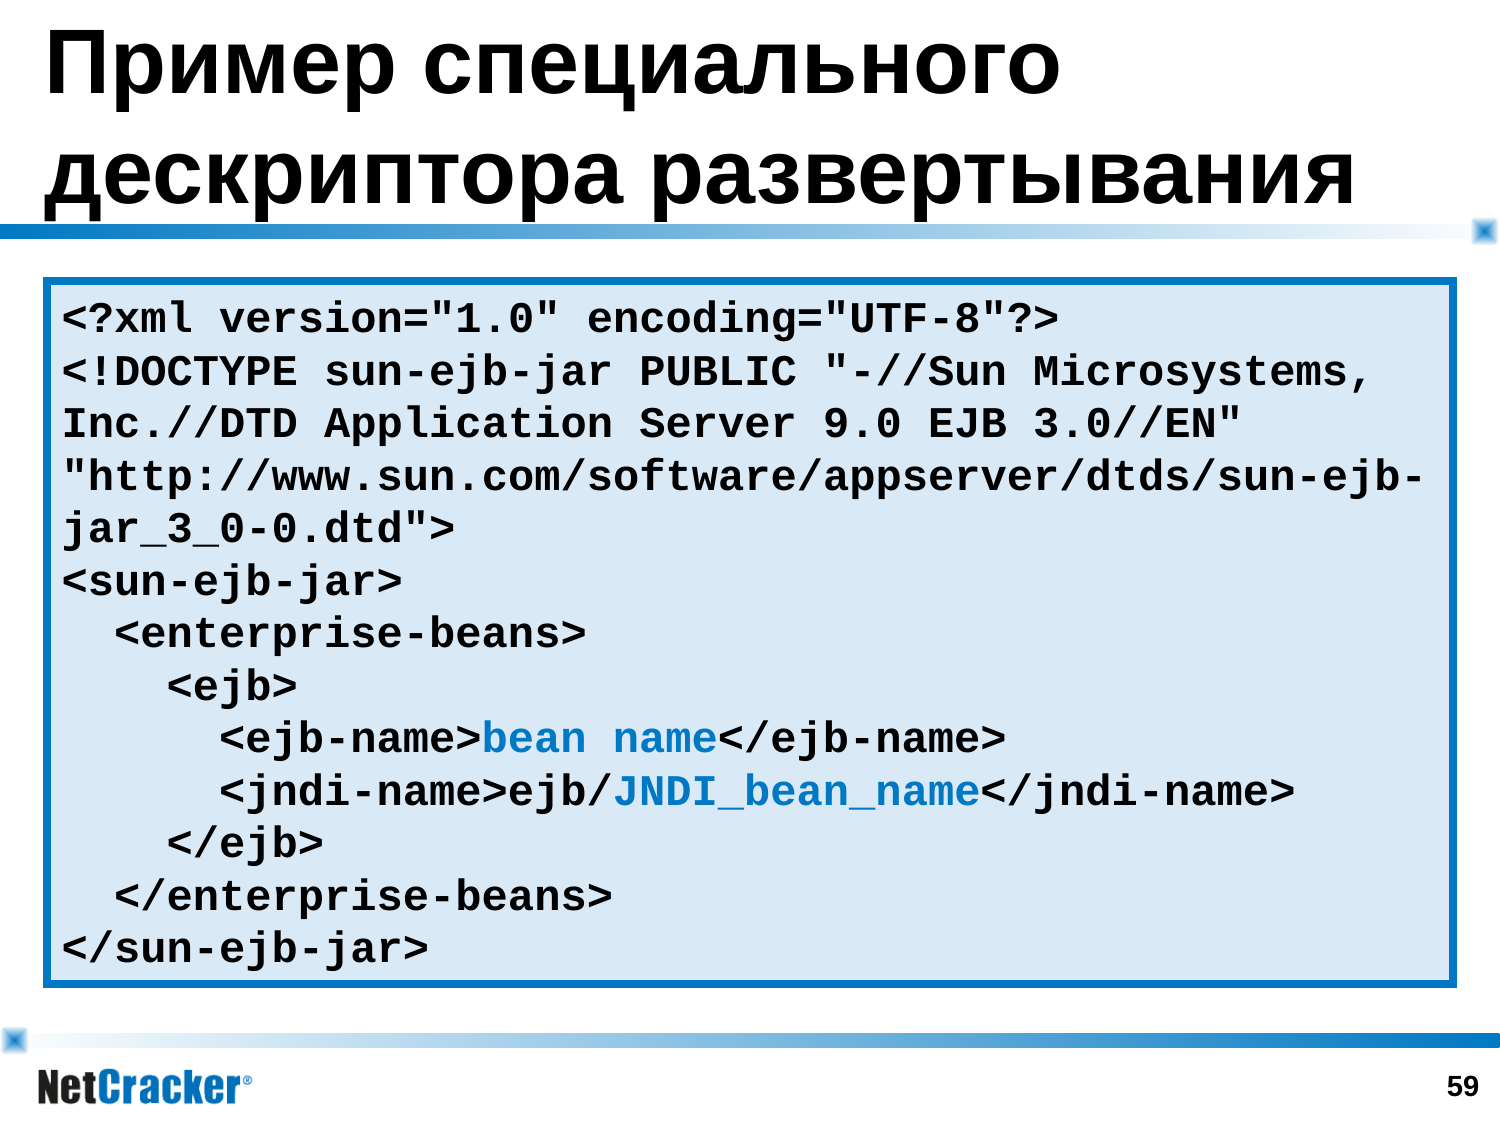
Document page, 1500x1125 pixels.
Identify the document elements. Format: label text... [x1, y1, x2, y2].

title Пример специального дескриптора развертывания [29, 0, 1470, 225]
slide_number 58 [1143, 1034, 1495, 1111]
text_box <?xml version="1.0" encoding="UTF-8"?> <!DOCTYPE sun-ejb-jar PUBLIC "-//Sun Microsystems, Inc.//DTD Application Server 9.0 EJB 3.0//EN" "http://www.sun.com/software/appserver/dtds/sun-ejb-jar_3_0-0.dtd"> <sun-ejb-jar> <enterprise-beans> <ejb> <ejb-name>bean name</ejb-name> <jndi-name>ejb/JNDI_bean_name</jndi-name> </ejb> </enterprise-beans> </sun-ejb-jar> [46, 281, 1454, 985]
picture [34, 1063, 256, 1118]
